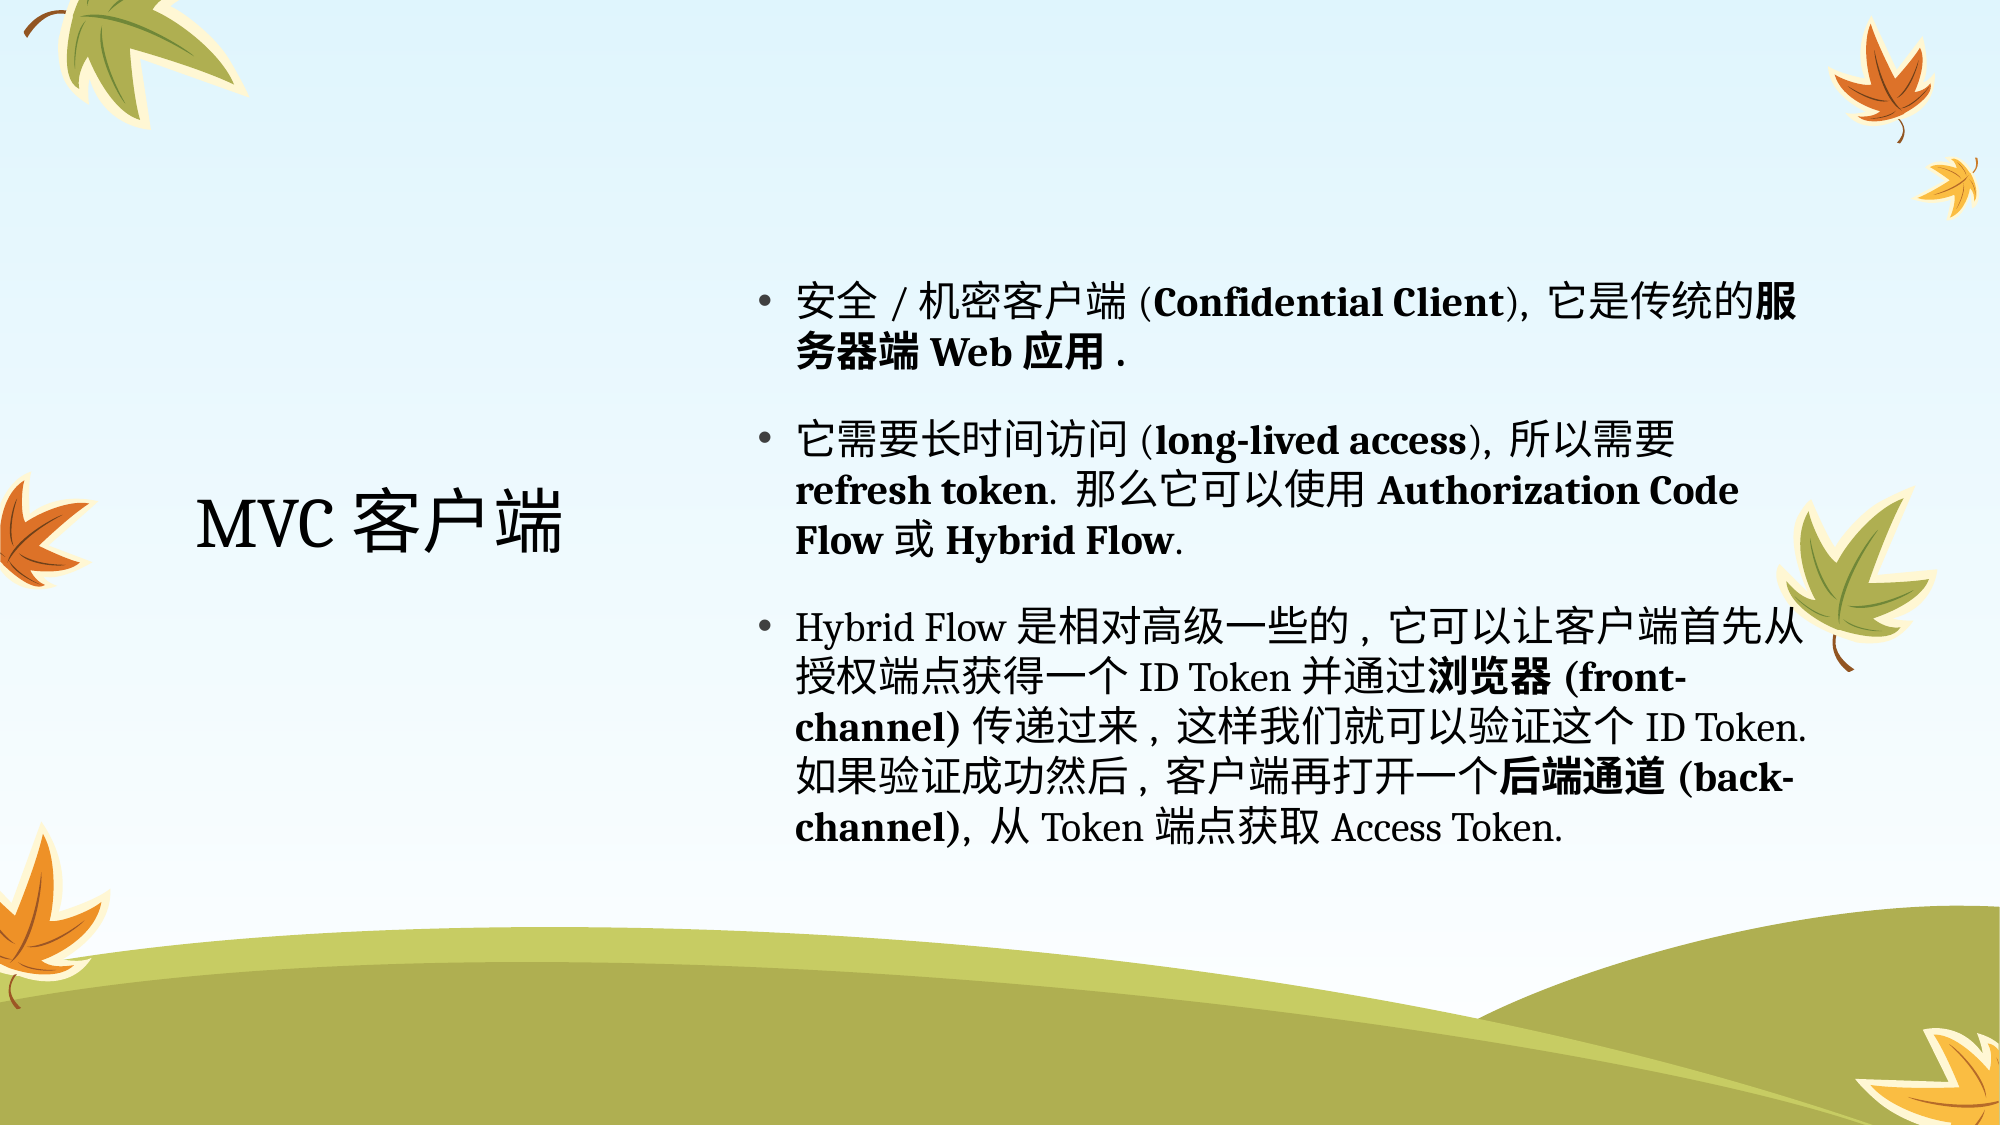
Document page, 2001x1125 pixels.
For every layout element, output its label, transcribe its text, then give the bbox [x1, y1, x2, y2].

title MVC客户端 [180, 195, 690, 570]
list 安全/机密客户端(Confidential Client), 它是传统的服务器端Web应用. 它需要长时间访问(long-lived access), 所以需要refresh token. 那么它可以使用Authorization Code Flow或Hybrid Flow. Hybrid Flow是相对高级一些的, 它可以让客户端首先从授权端点获得一个ID Token并通过浏览器(front-channel)传递过来, 这样我们就可以验证这个ID Token. 如果验证成功然后, 客户端再打开一个后端通道(back-channel), 从Token端点获取Access Token. [735, 75, 1830, 1050]
